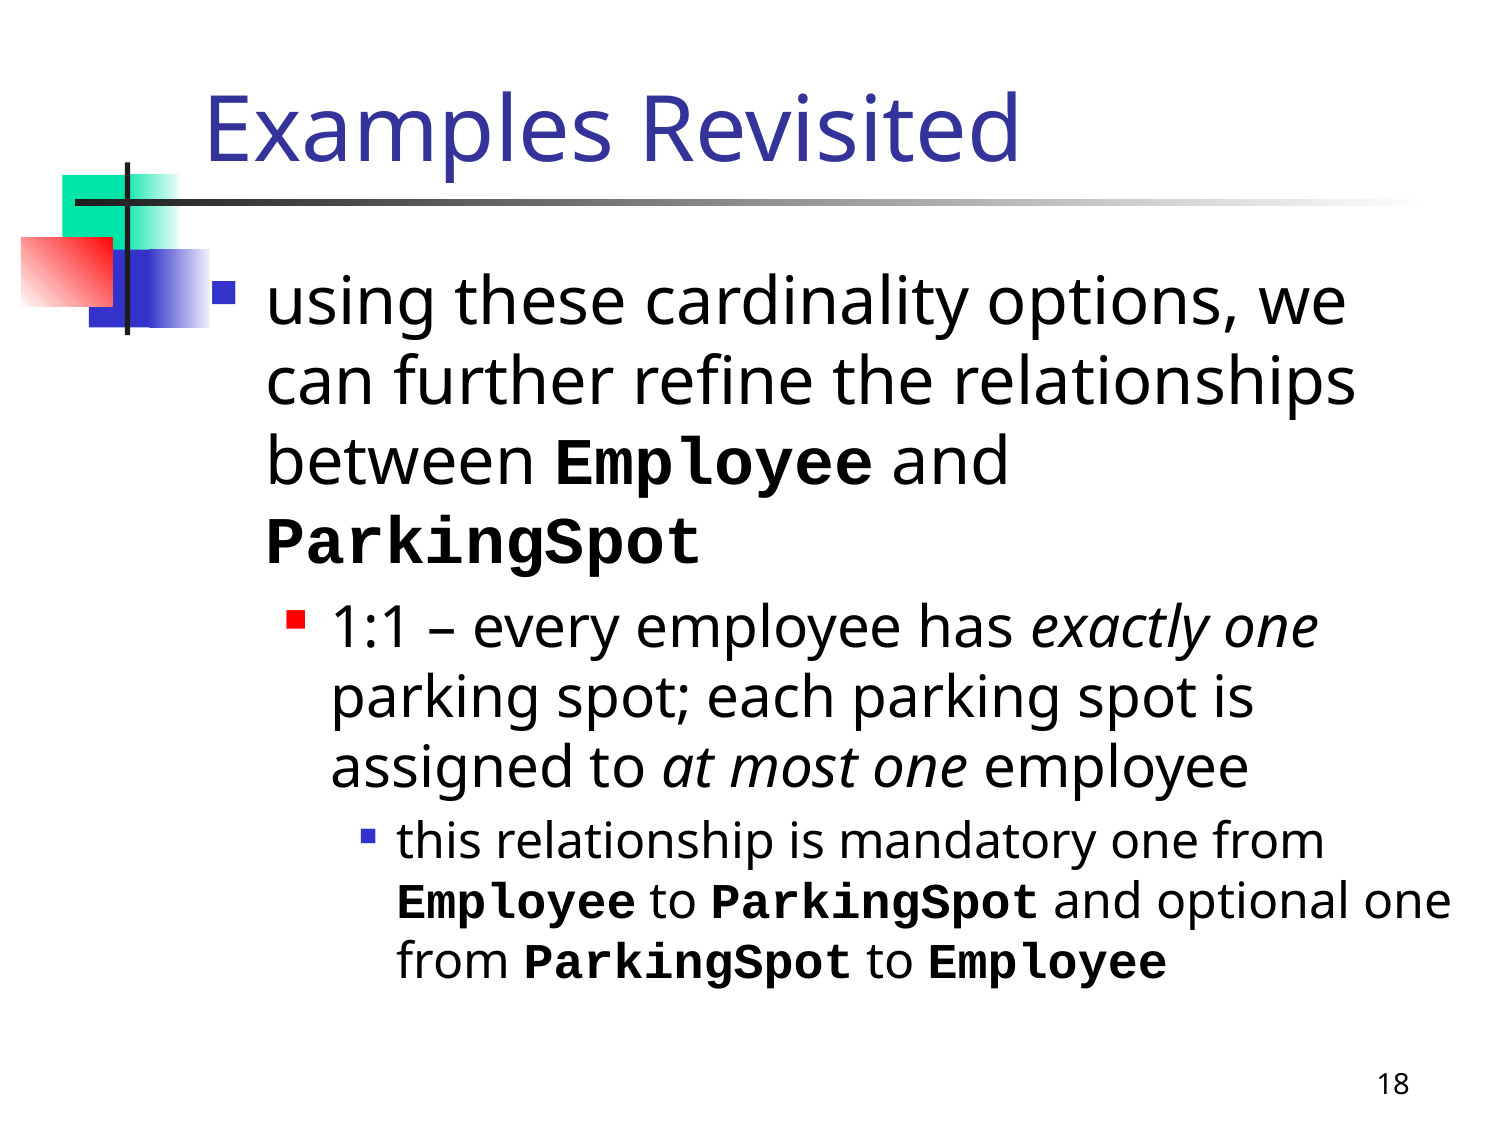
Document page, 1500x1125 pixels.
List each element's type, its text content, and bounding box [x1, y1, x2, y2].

title Examples Revisited [187, 0, 1467, 188]
slide_number 18 [1112, 1037, 1426, 1113]
list using these cardinality options, we can further refine the relationships between Employee and ParkingSpot 1:1 – every employee has exactly one parking spot; each parking spot is assigned to at most one employee this relationship is mandatory one from Employee to ParkingSpot and optional one from ParkingSpot to Employee [193, 249, 1470, 1007]
